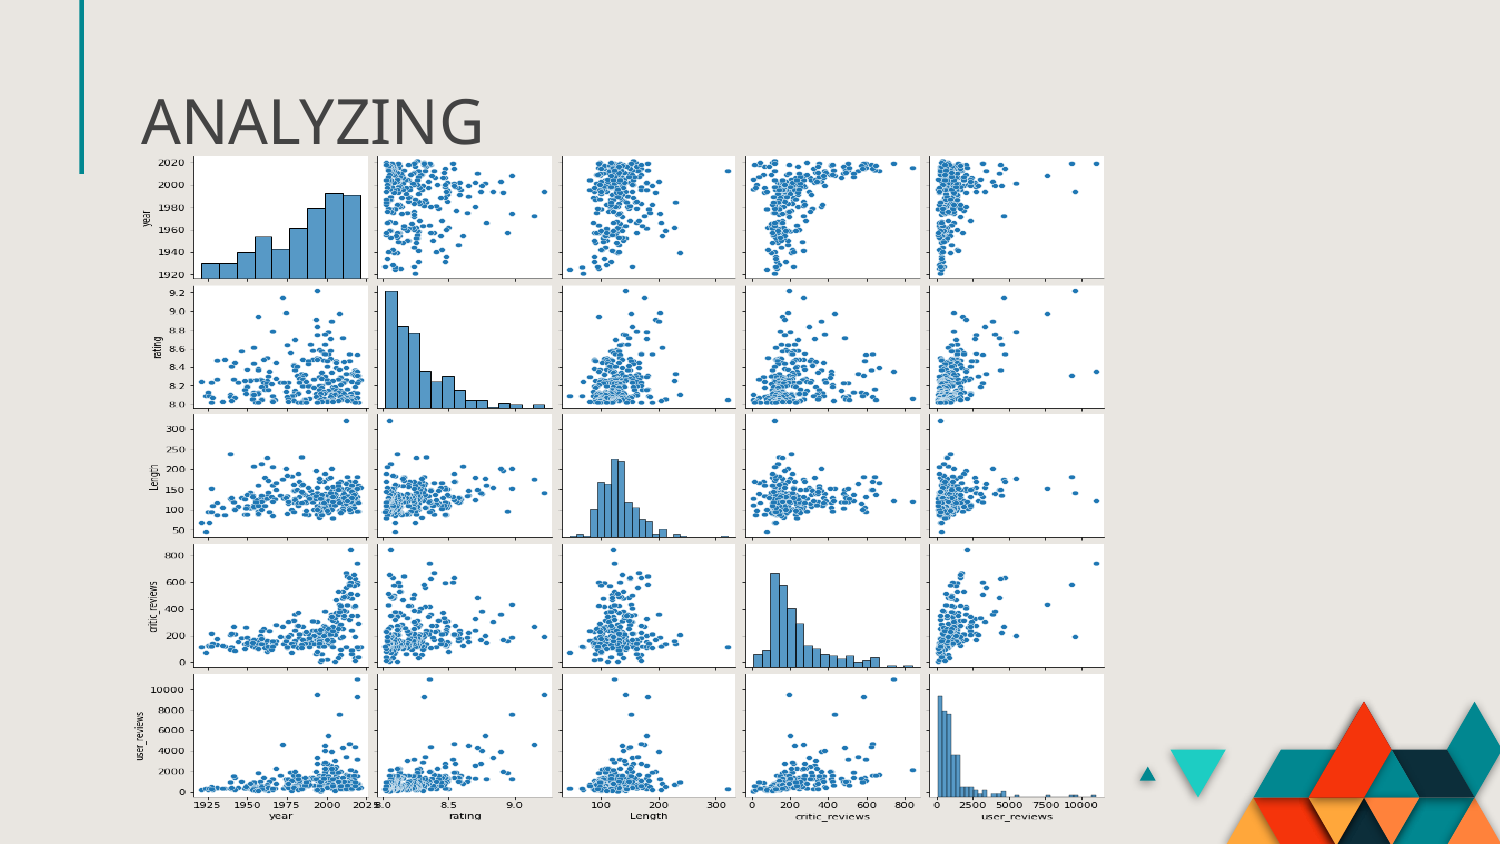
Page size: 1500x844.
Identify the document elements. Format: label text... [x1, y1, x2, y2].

title ANALYZING [126, 76, 859, 150]
picture [126, 150, 1112, 827]
